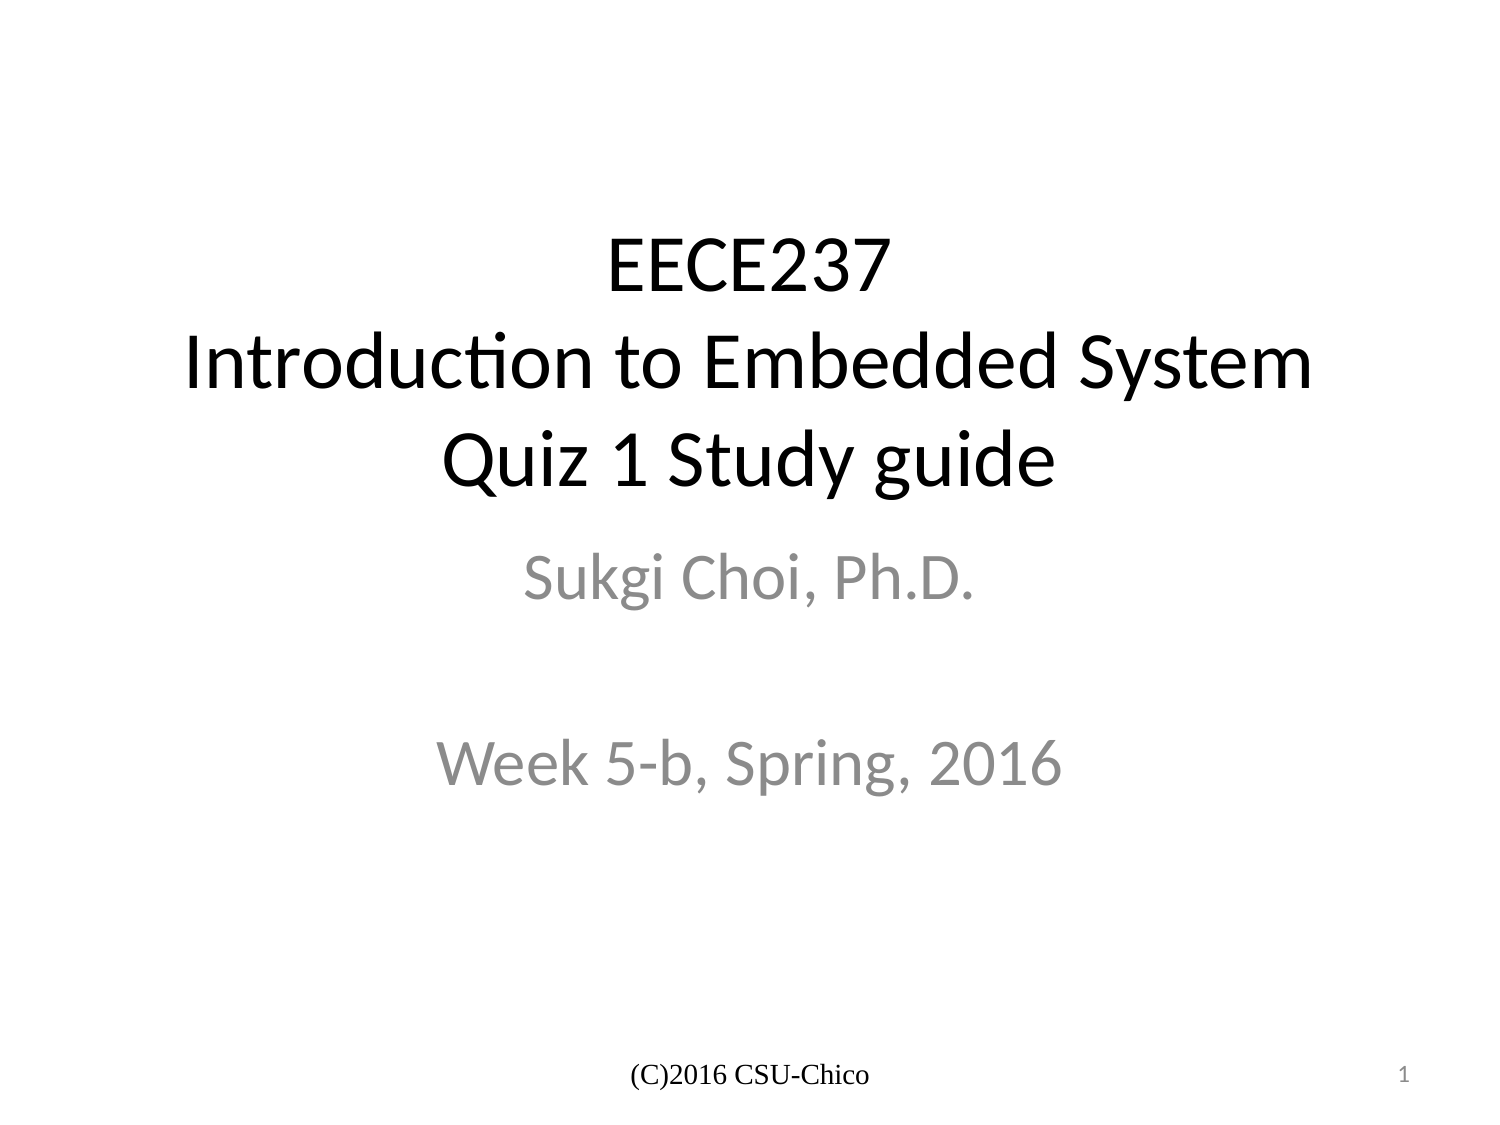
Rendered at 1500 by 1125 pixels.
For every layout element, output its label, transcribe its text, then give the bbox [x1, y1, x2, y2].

subtitle Sukgi Choi, Ph.D. Week 5-b, Spring, 2016 [225, 525, 1275, 925]
title EECE237 Introduction to Embedded System Quiz 1 Study guide [112, 200, 1388, 513]
slide_number 1 [1074, 1042, 1425, 1103]
footer (C)2016 CSU-Chico [512, 1042, 988, 1103]
